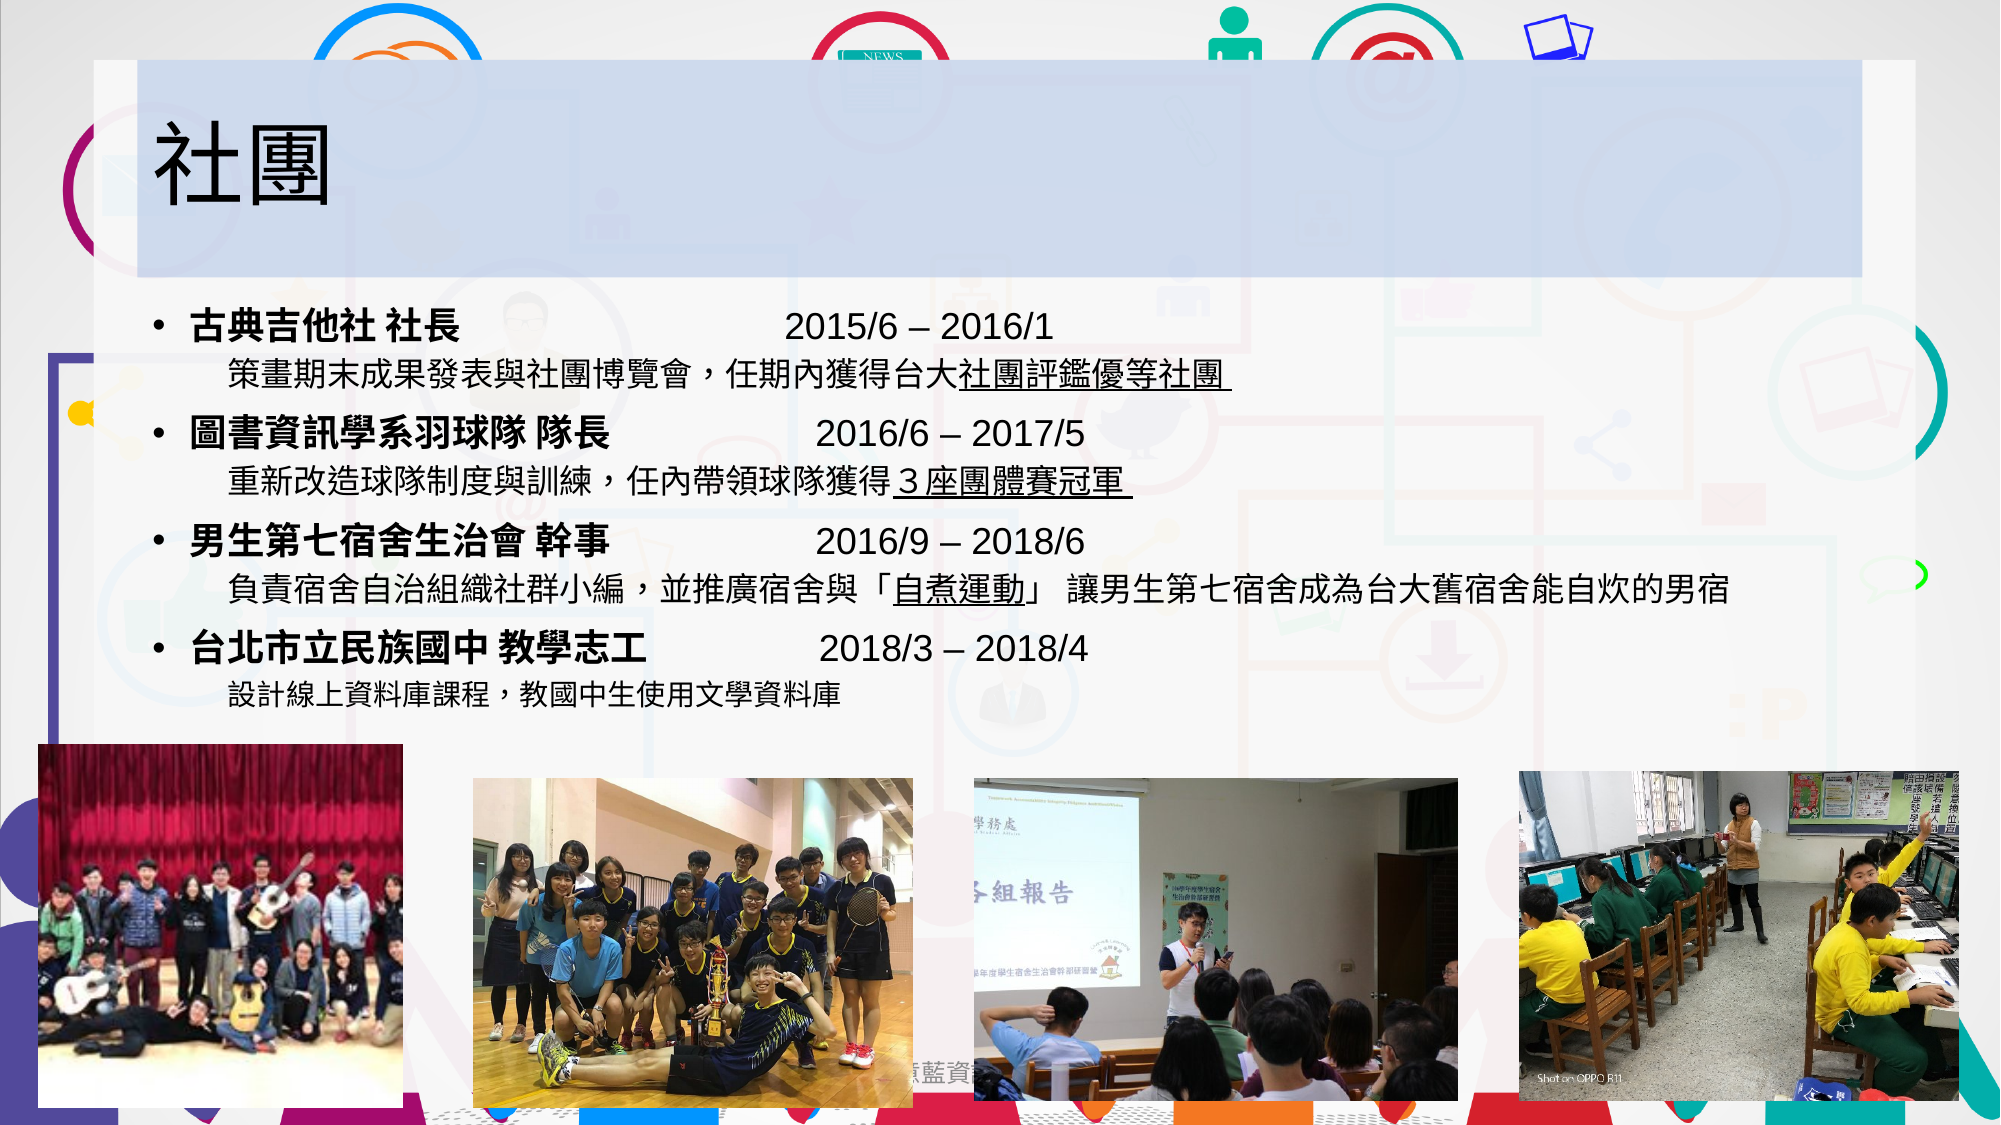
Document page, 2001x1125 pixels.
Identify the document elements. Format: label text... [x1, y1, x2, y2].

title 社團 [137, 59, 1863, 278]
slide_number 8 [1412, 1042, 1863, 1103]
picture [0, 0, 2000, 1125]
list 古典吉他社 社長 2015/6 – 2016/1 策畫期末成果發表與社團博覽會，任期內獲得台大社團評鑑優等社團 圖書資訊學系羽球隊 隊長 2016/6 – 2017/5 重新改造球隊制度與訓練，任內帶領球隊獲得３座團體賽冠軍 男生第七宿舍生治會 幹事 2016/9 – 2018/6 負責宿舍自治組織社群小編，並推廣宿舍與「自煮運動」 讓男生第七宿舍成為台大舊宿舍能自炊的男宿 台北市立民族國中 教學志工 2018/3 – 2018/4 設計線上資料庫課程，教國中生使用文學資料庫 [137, 299, 1863, 1014]
footer 意藍資訊 自我介紹 [913, 1042, 1338, 1103]
